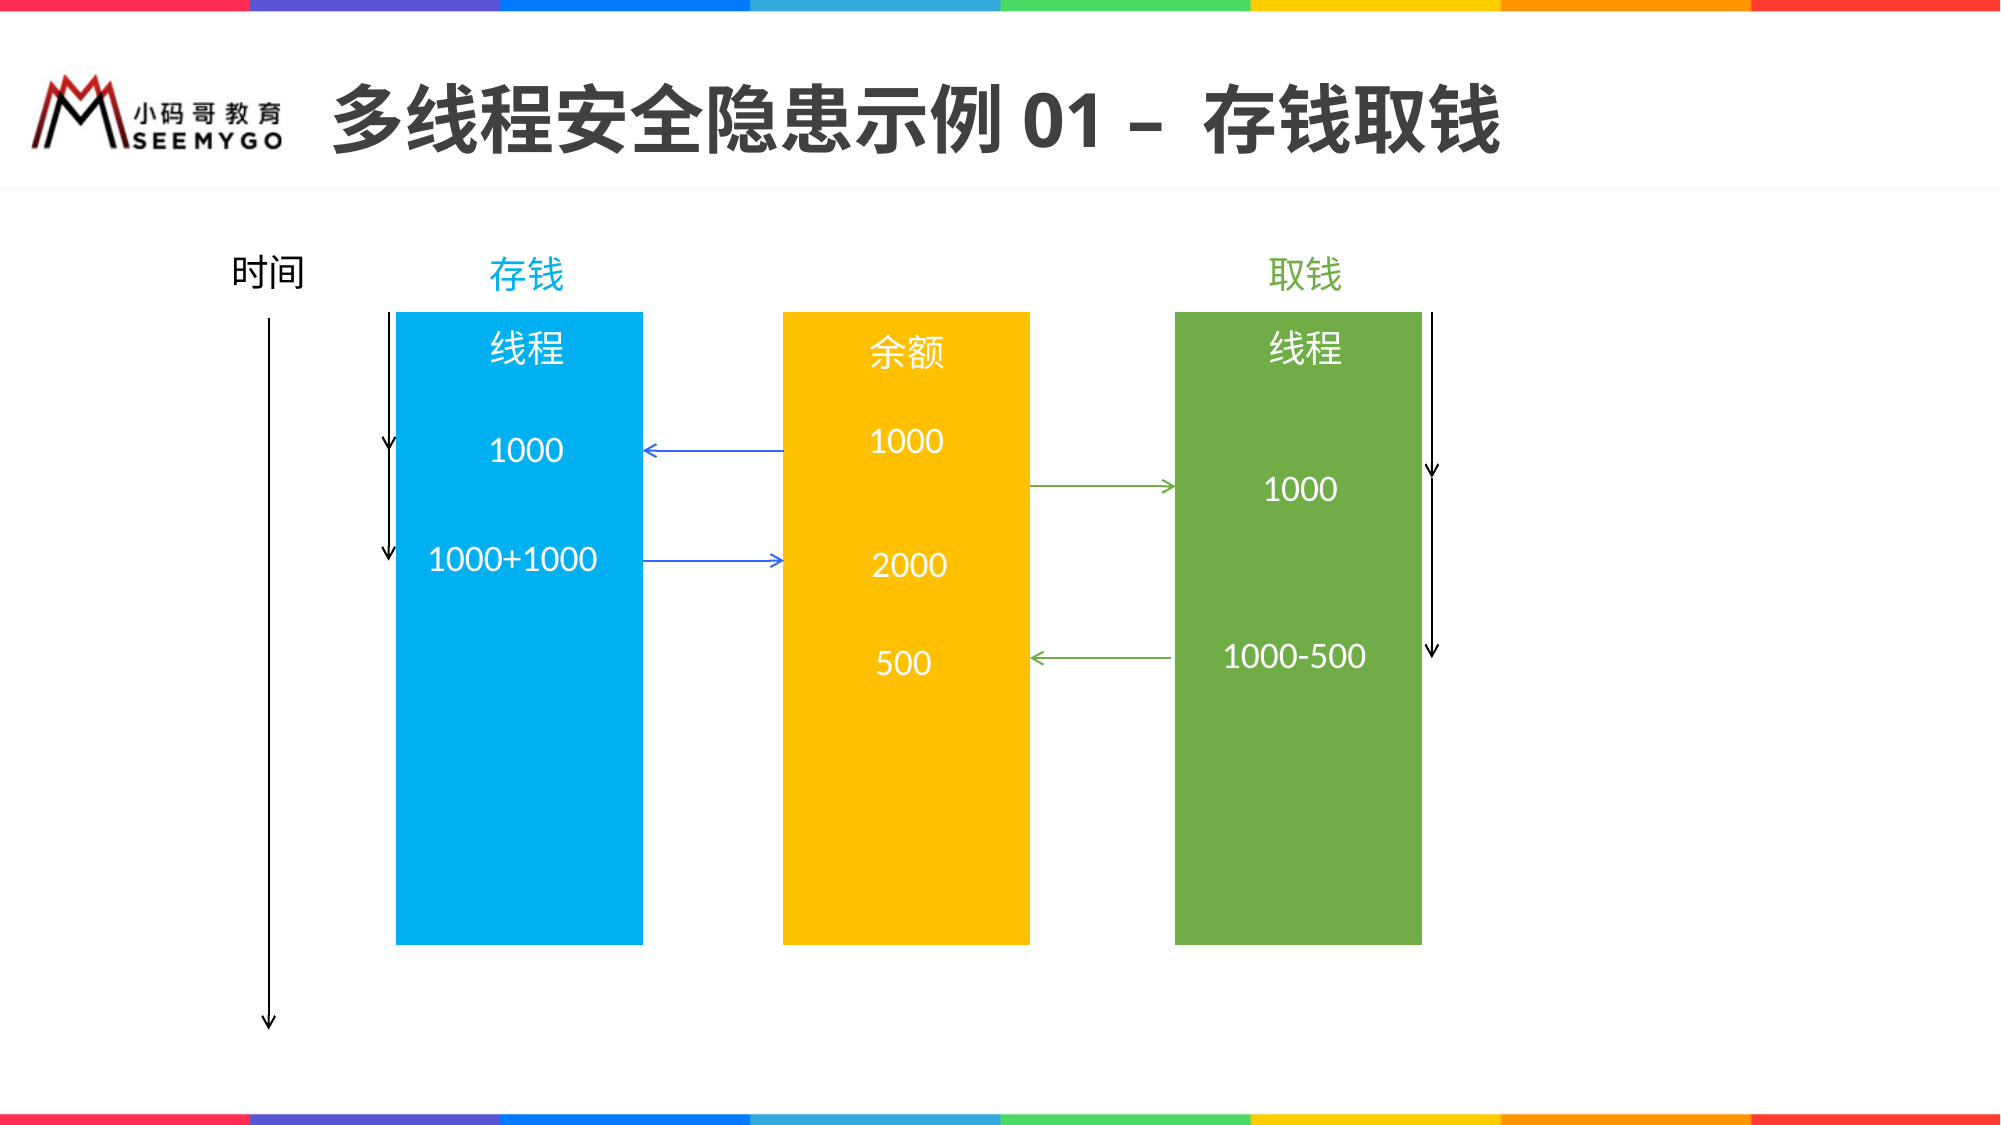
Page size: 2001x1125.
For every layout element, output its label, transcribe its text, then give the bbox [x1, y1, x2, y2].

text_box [396, 312, 643, 945]
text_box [1175, 312, 1422, 945]
text_box 取钱 [1253, 244, 1359, 304]
text_box 存钱 [474, 244, 580, 304]
picture [0, 0, 2001, 1125]
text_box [783, 312, 1030, 945]
text_box 时间 [216, 241, 321, 302]
title 多线程安全隐患示例01 – 存钱取钱 [314, 64, 1968, 182]
